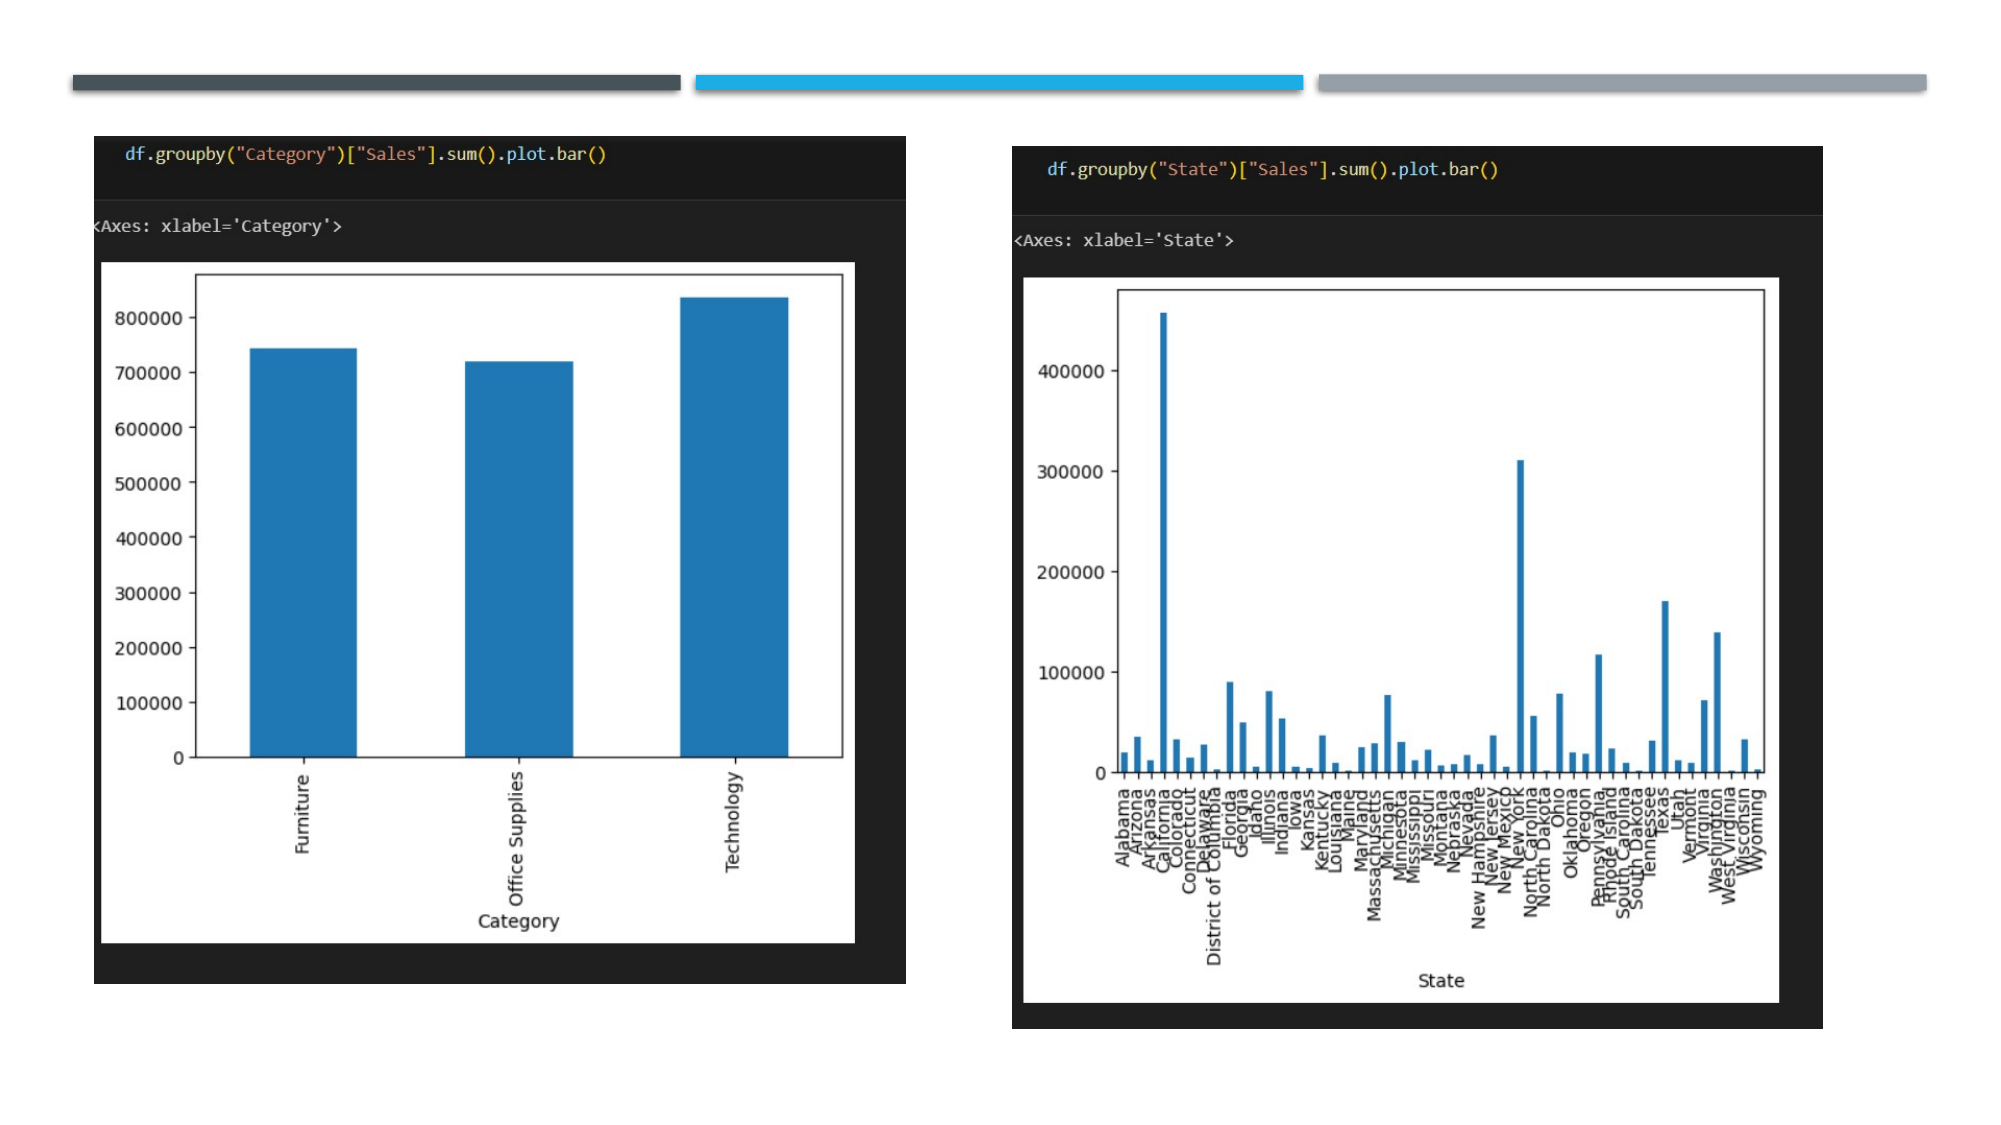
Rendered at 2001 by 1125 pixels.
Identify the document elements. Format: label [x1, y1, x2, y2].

picture [1011, 146, 1824, 1029]
picture [93, 135, 907, 984]
